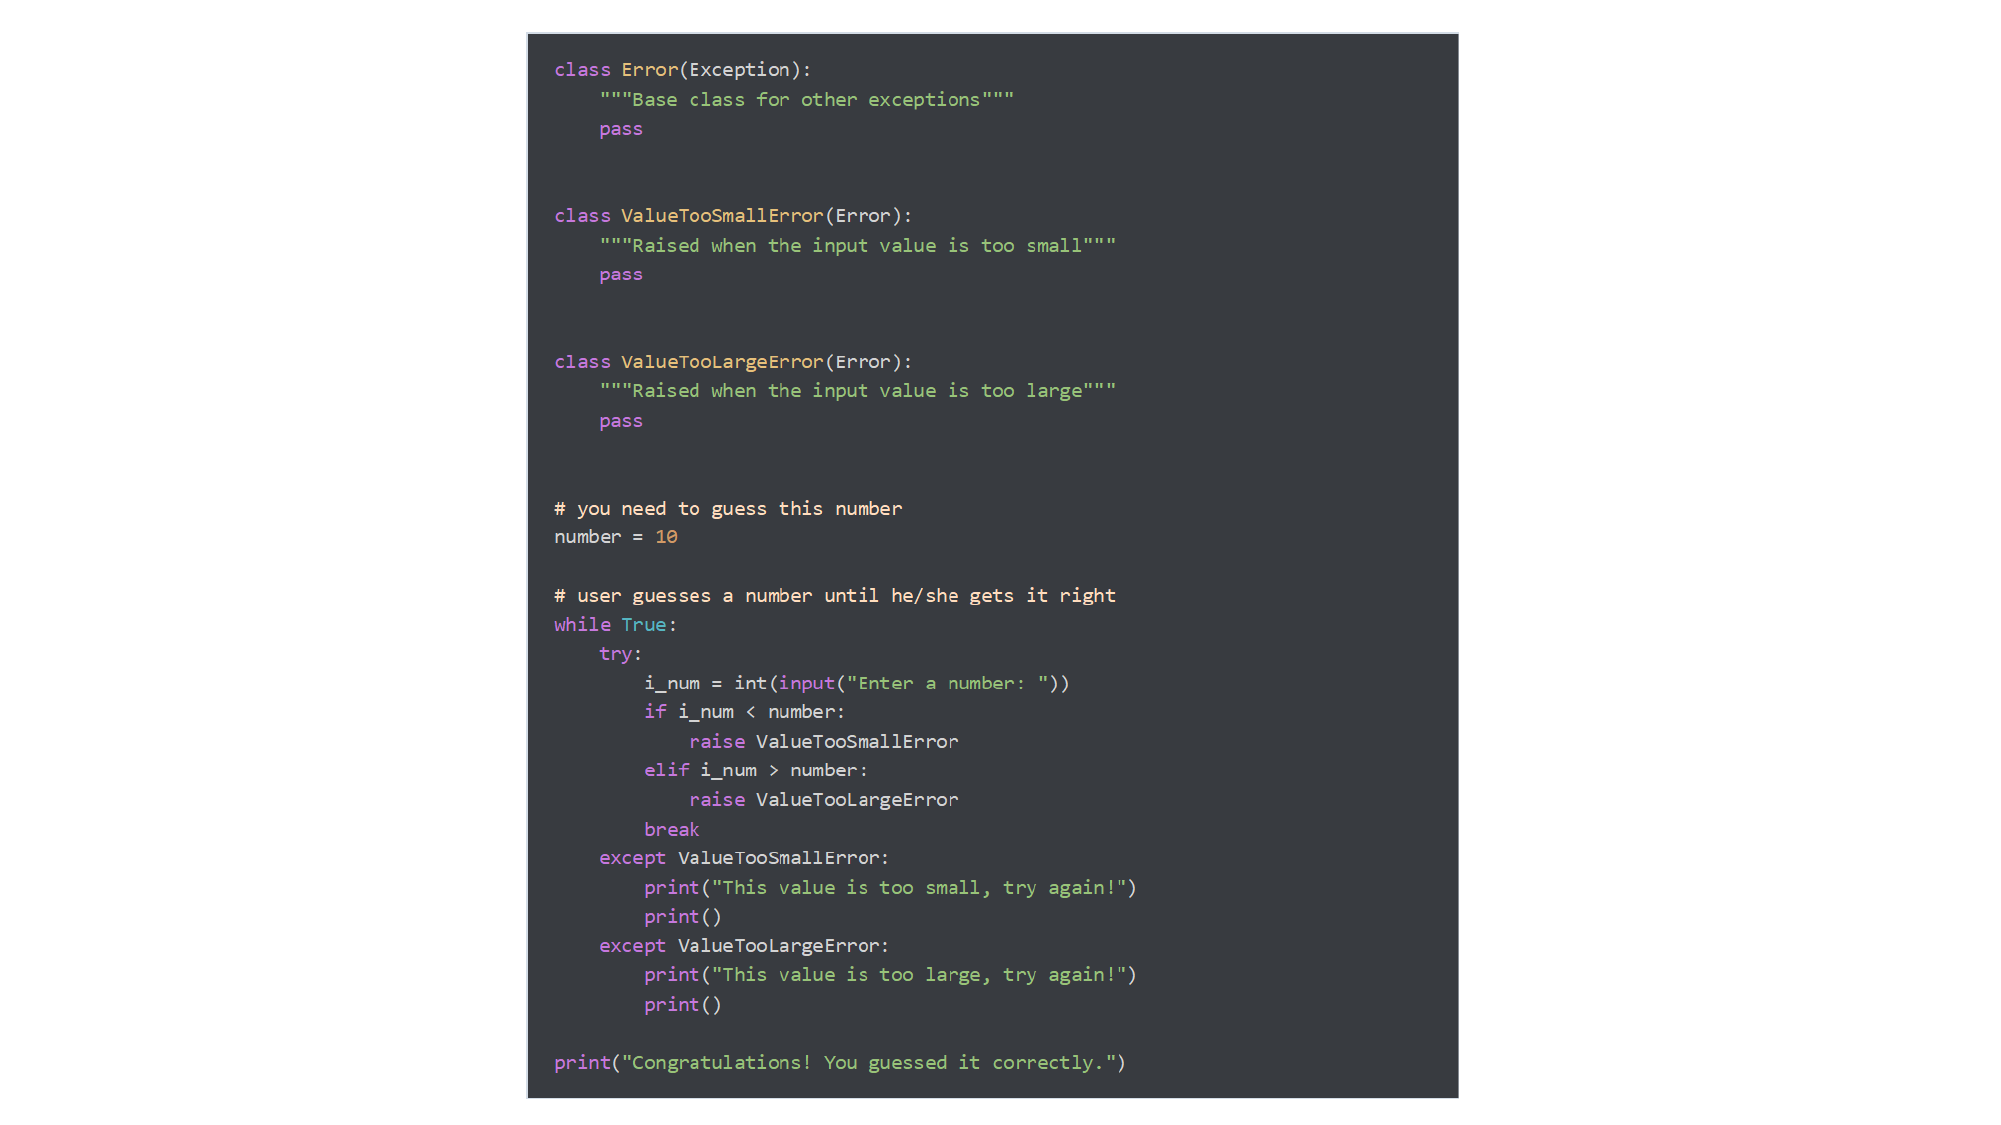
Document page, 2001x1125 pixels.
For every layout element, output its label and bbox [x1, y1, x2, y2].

list [526, 27, 1459, 1100]
